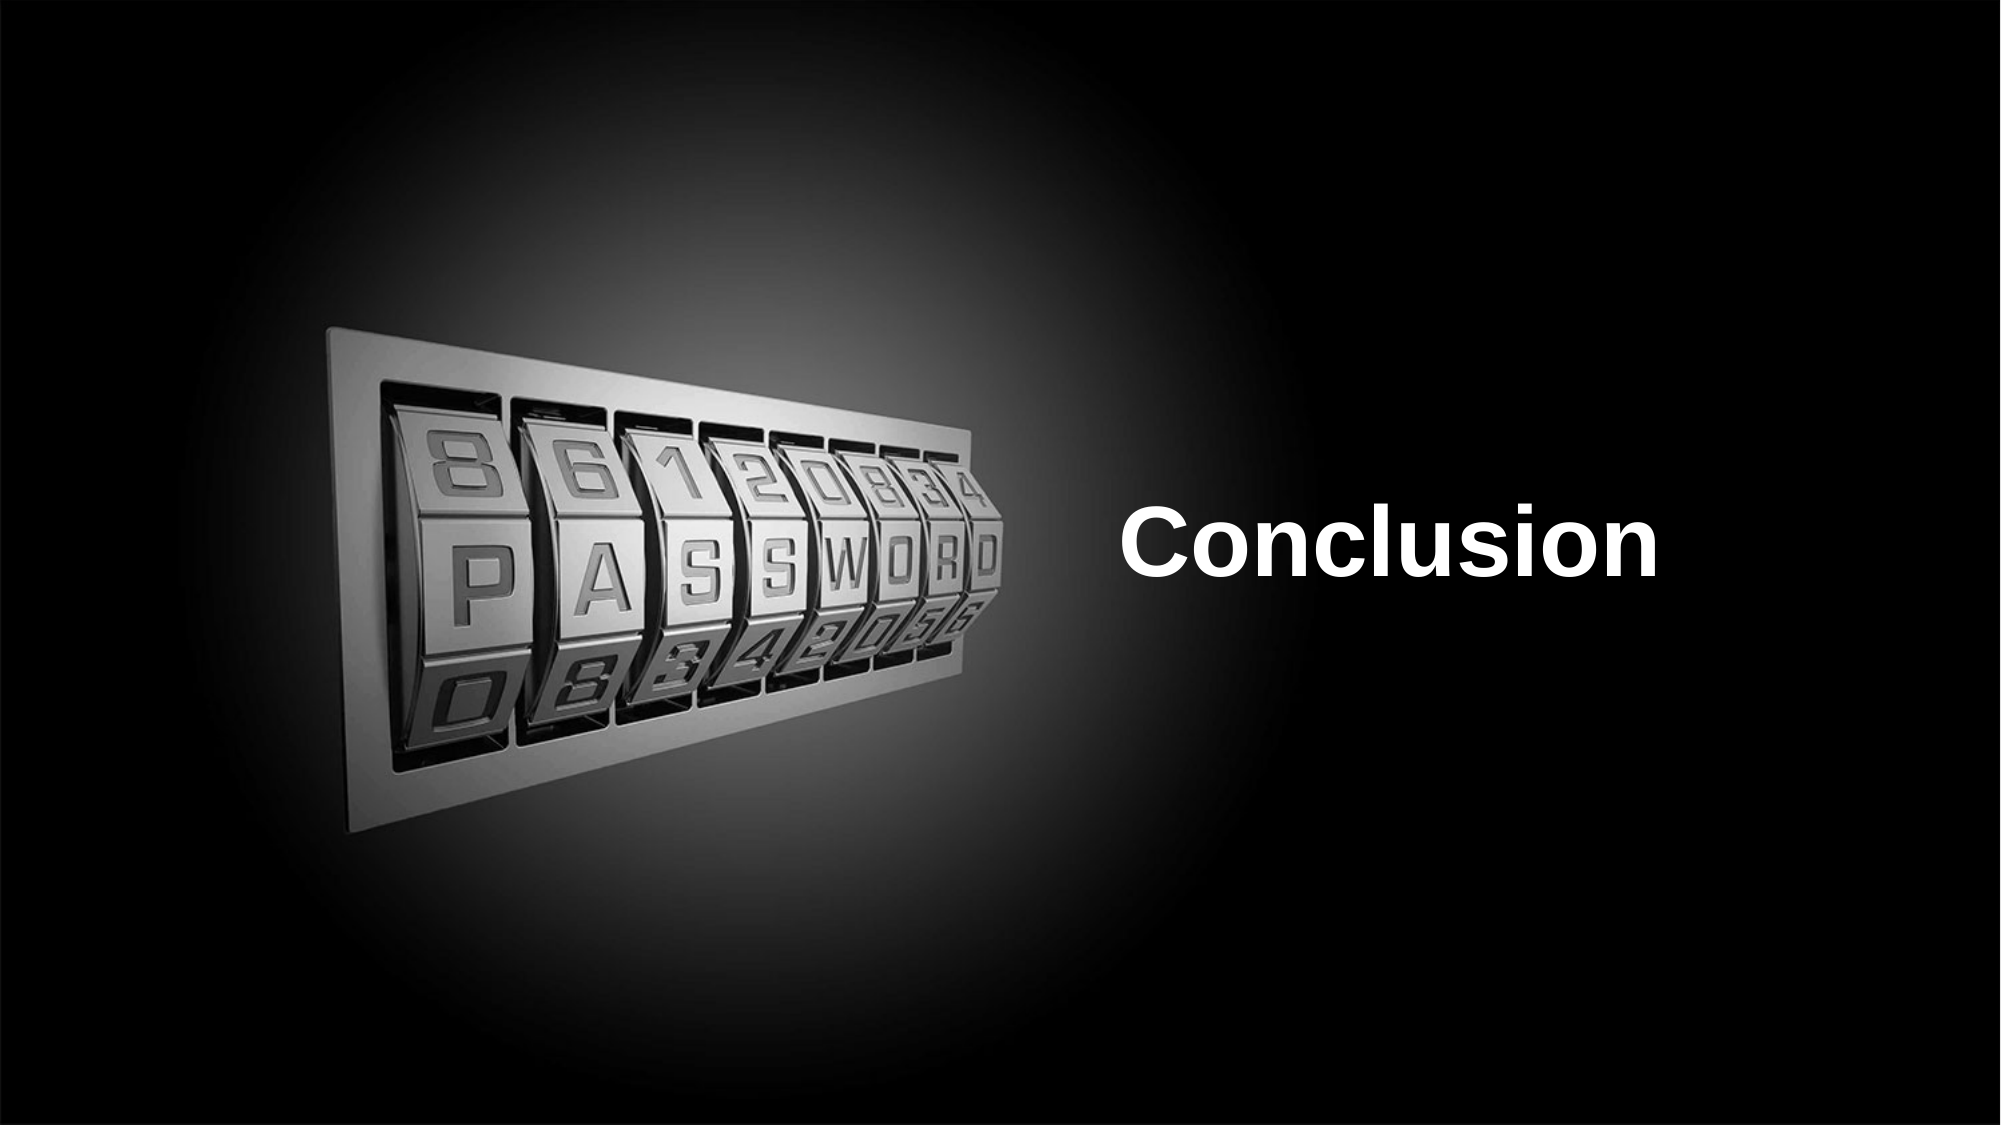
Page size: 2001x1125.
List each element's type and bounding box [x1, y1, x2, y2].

text_box [1103, 468, 1868, 657]
picture [0, 0, 2001, 1125]
